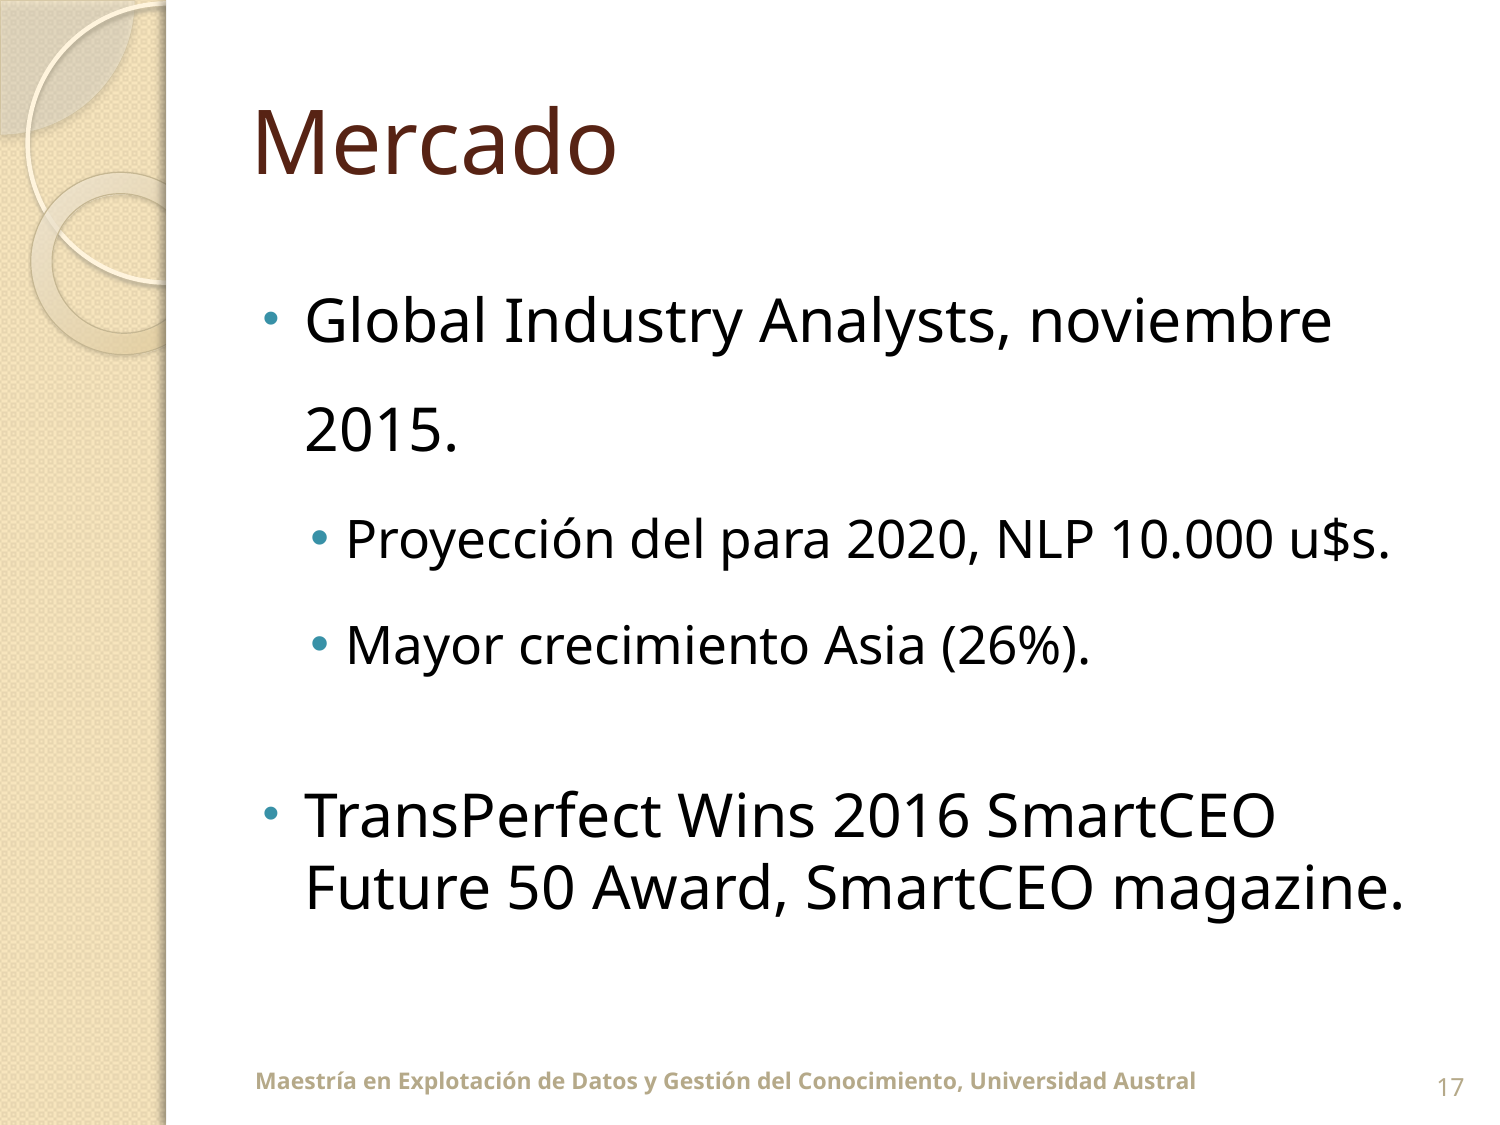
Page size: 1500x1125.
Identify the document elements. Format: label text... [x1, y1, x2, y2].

footer Maestría en Explotación de Datos y Gestión del Conocimiento, Universidad Austral [234, 1054, 1425, 1102]
list Global Industry Analysts, noviembre 2015. Proyección del para 2020, NLP 10.000 u$s. Mayor crecimiento Asia (26%). TransPerfect Wins 2016 SmartCEO Future 50 Award, SmartCEO magazine. [235, 237, 1466, 1025]
slide_number 17 [1413, 1034, 1488, 1113]
title Mercado [235, 45, 1466, 233]
